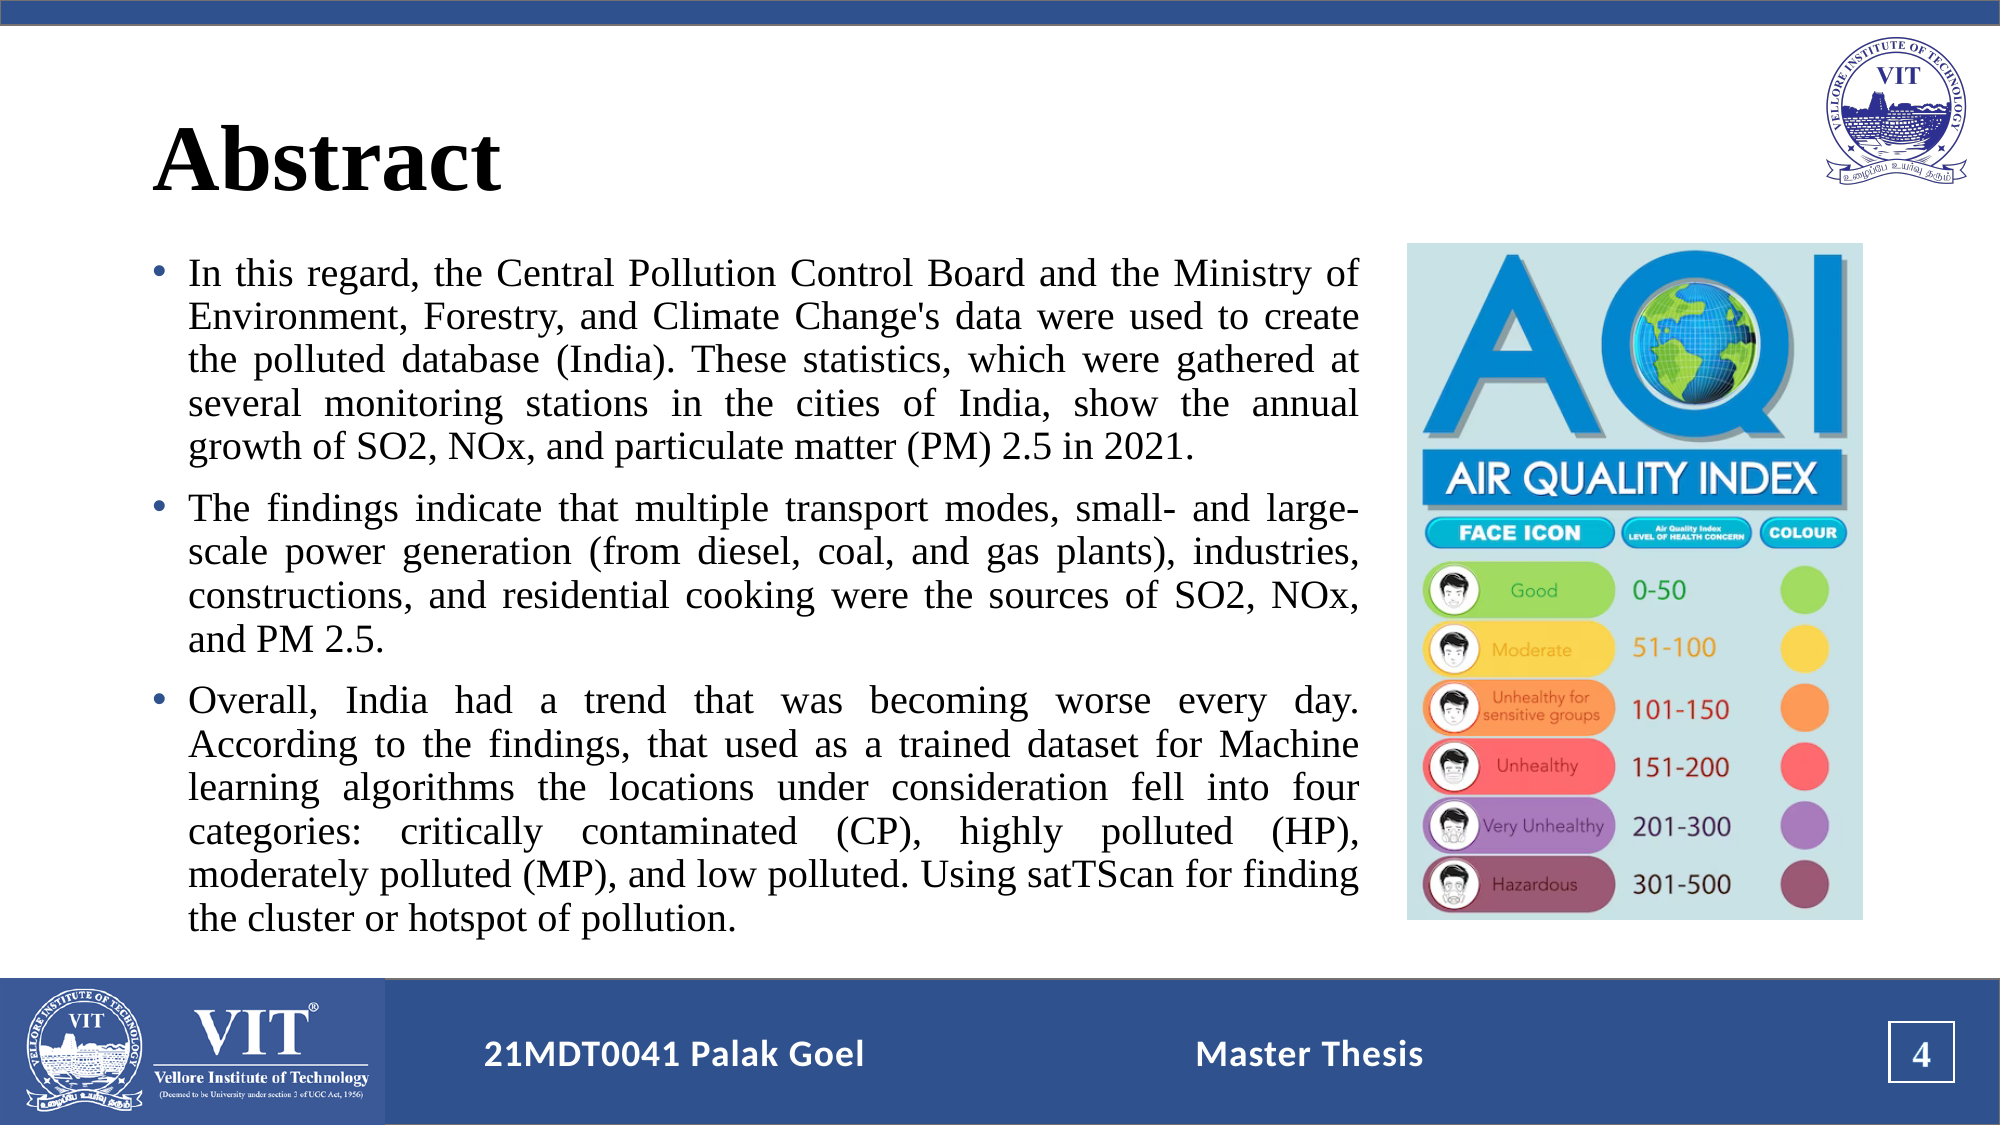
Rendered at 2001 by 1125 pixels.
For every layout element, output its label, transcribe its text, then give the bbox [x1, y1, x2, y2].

title Abstract [137, 51, 1863, 269]
list In this regard, the Central Pollution Control Board and the Ministry of Environment, Forestry, and Climate Change's data were used to create the polluted database (India). These statistics, which were gathered at several monitoring stations in the cities of India, show the annual growth of SO2, NOx, and particulate matter (PM) 2.5 in 2021. The findings indicate that multiple transport modes, small- and large-scale power generation (from diesel, coal, and gas plants), industries, constructions, and residential cooking were the sources of SO2, NOx, and PM 2.5. Overall, India had a trend that was becoming worse every day. According to the findings, that used as a trained dataset for Machine learning algorithms the locations under consideration fell into four categories: critically contaminated (CP), highly polluted (HP), moderately polluted (MP), and low polluted. Using satTScan for finding the cluster or hotspot of pollution. [137, 243, 1376, 958]
text_box 21MDT0041 Palak Goel Master Thesis [430, 1021, 1844, 1082]
text_box 4 [1888, 1021, 1955, 1083]
picture [0, 978, 385, 1125]
picture [1826, 37, 1967, 185]
text_box [385, 978, 2000, 1125]
picture [1407, 243, 1863, 921]
text_box [0, 0, 2000, 26]
